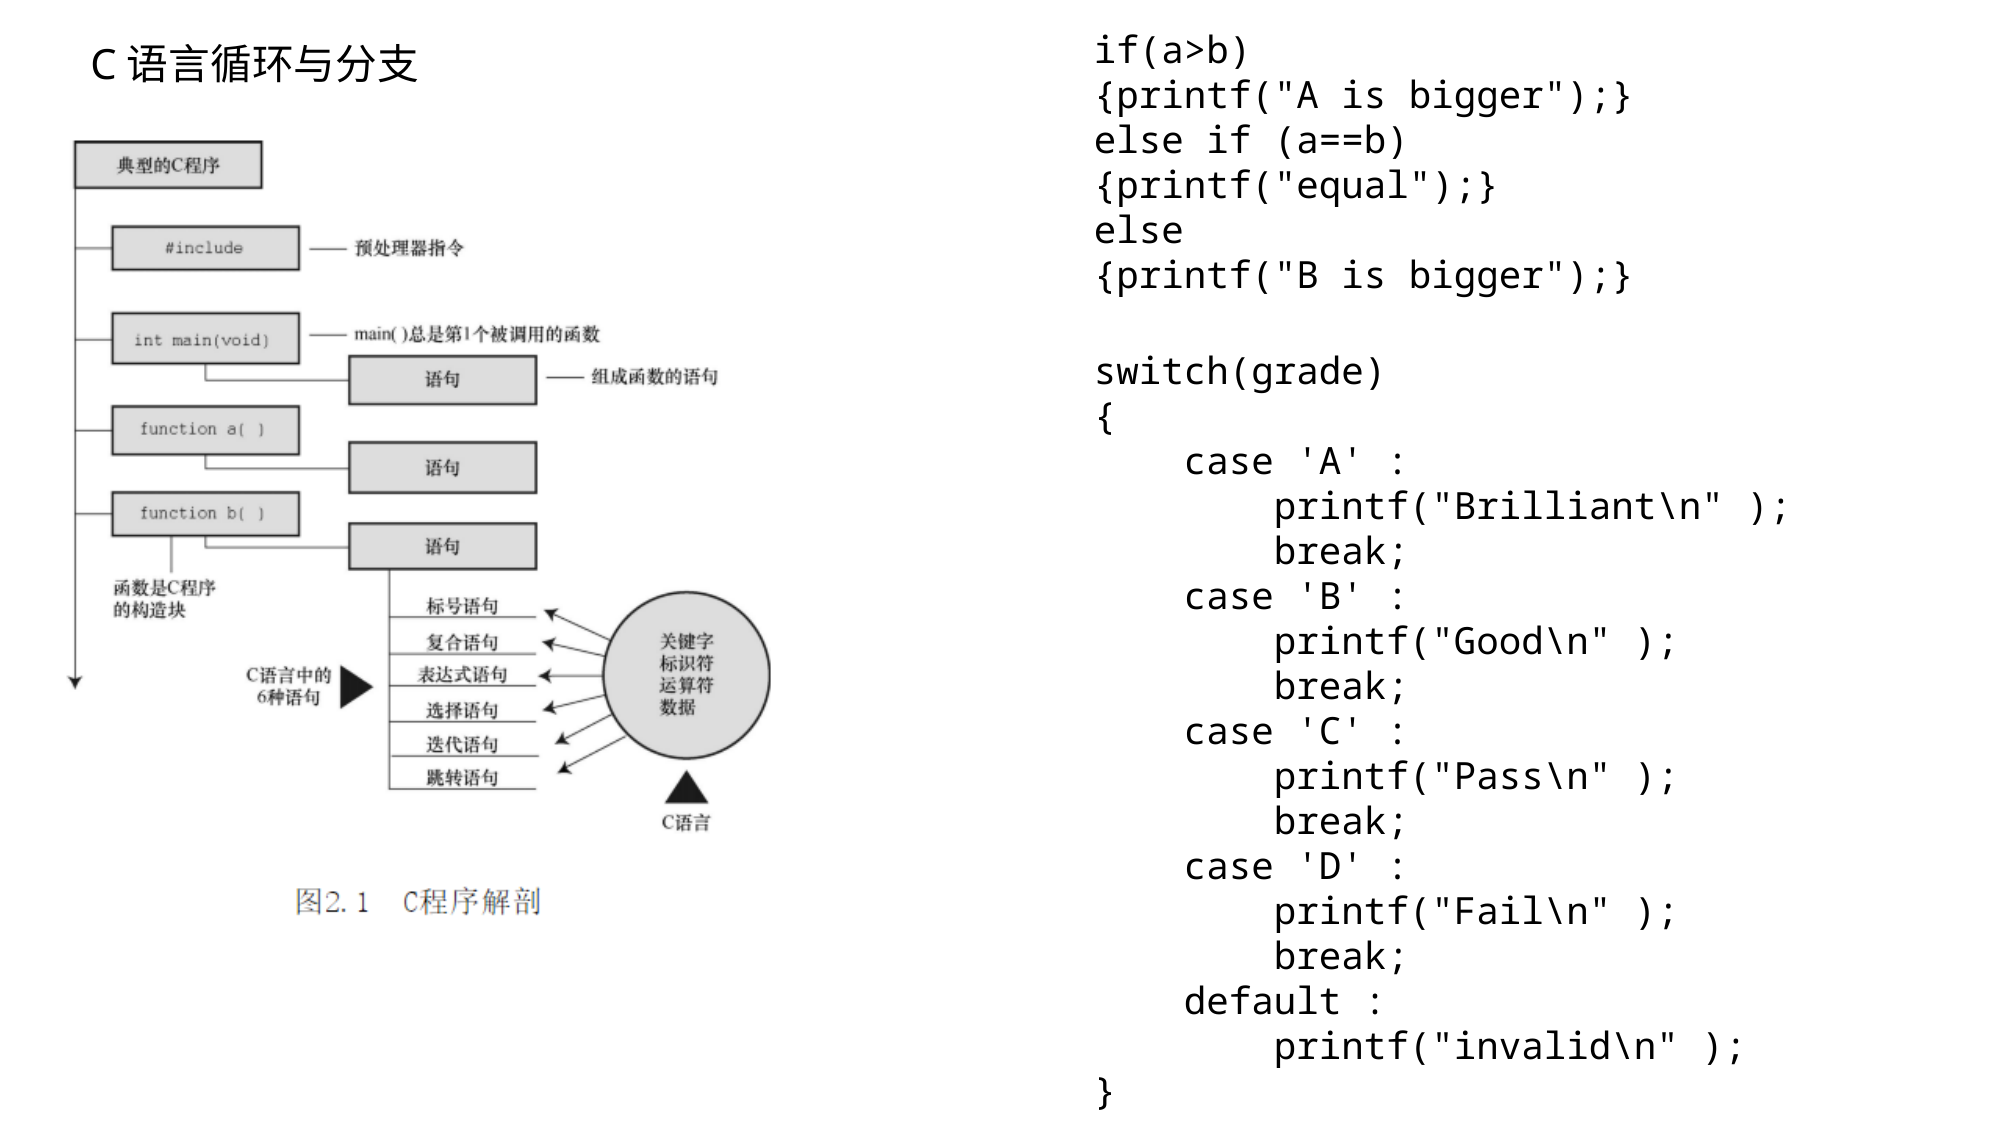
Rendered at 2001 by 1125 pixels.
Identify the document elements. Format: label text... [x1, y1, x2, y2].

picture [20, 122, 799, 945]
text_box C语言循环与分支 [75, 30, 561, 96]
text_box if(a>b) {printf("A is bigger");} else if (a==b) {printf("equal");} else {printf("B is bigger");} [988, 19, 1862, 304]
text_box switch(grade) { case 'A' : printf("Brilliant\n" ); break; case 'B' : printf("Good\n" ); break; case 'C' : printf("Pass\n" ); break; case 'D' : printf("Fail\n" ); break; default : printf("invalid\n" ); } [989, 339, 1989, 1120]
